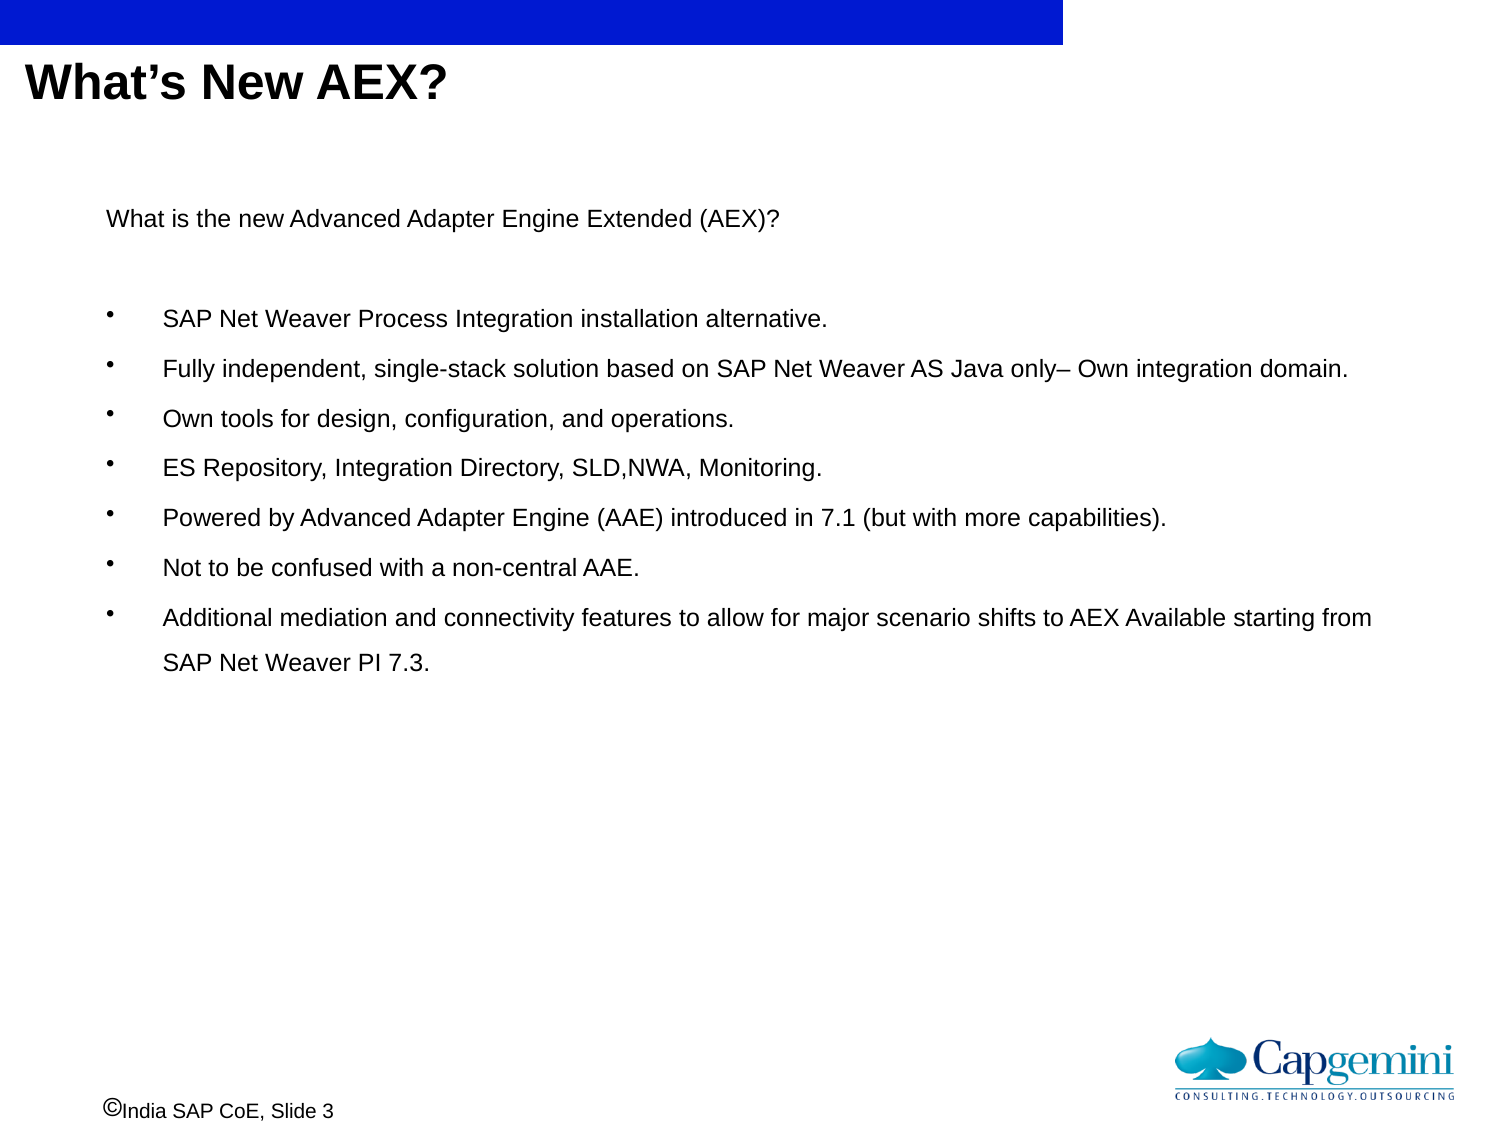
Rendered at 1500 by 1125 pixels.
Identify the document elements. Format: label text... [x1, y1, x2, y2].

list What is the new Advanced Adapter Engine Extended (AEX)? SAP Net Weaver Process Integration installation alternative. Fully independent, single-stack solution based on SAP Net Weaver AS Java only– Own integration domain. Own tools for design, configuration, and operations. ES Repository, Integration Directory, SLD,NWA, Monitoring. Powered by Advanced Adapter Engine (AAE) introduced in 7.1 (but with more capabilities). Not to be confused with a non-central AAE. Additional mediation and connectivity features to allow for major scenario shifts to AEX Available starting from SAP Net Weaver PI 7.3. [105, 186, 1387, 976]
picture [1175, 1037, 1454, 1100]
title What’s New AEX? [24, 49, 1492, 163]
